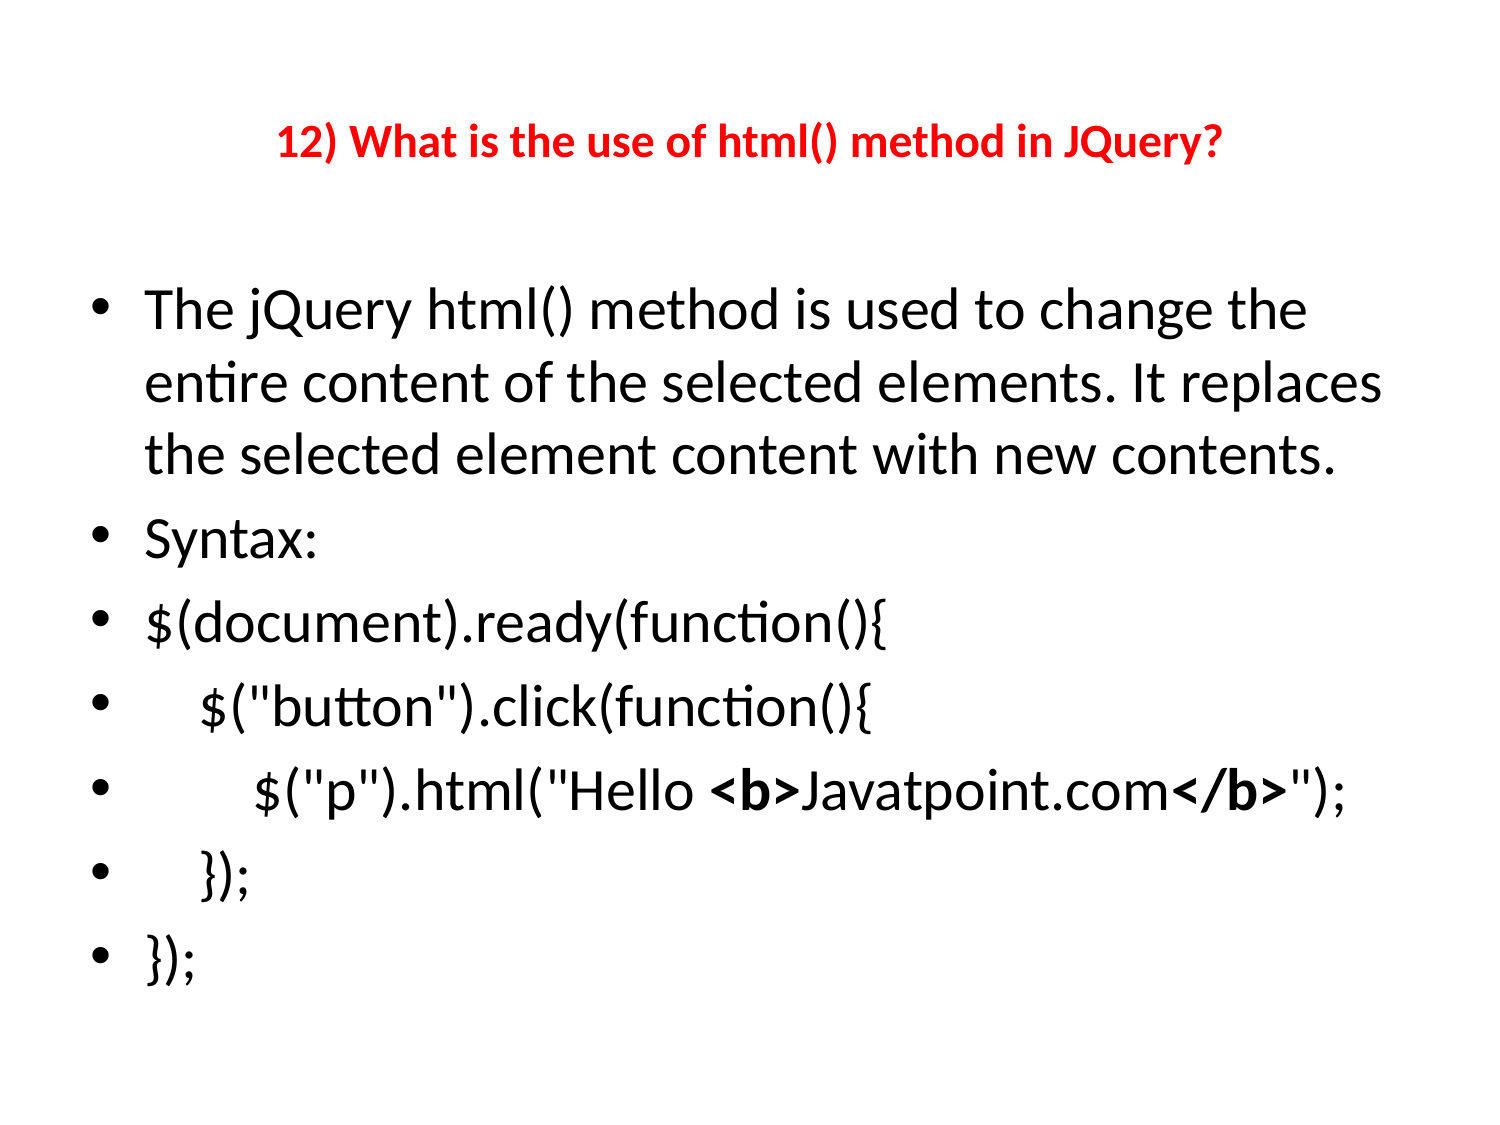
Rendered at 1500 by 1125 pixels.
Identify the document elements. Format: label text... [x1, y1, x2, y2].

list The jQuery html() method is used to change the entire content of the selected elements. It replaces the selected element content with new contents. Syntax: $(document).ready(function(){ $("button").click(function(){ $("p").html("Hello <b>Javatpoint.com</b>"); }); }); [75, 262, 1425, 1075]
title 12) What is the use of html() method in JQuery? [75, 45, 1425, 233]
